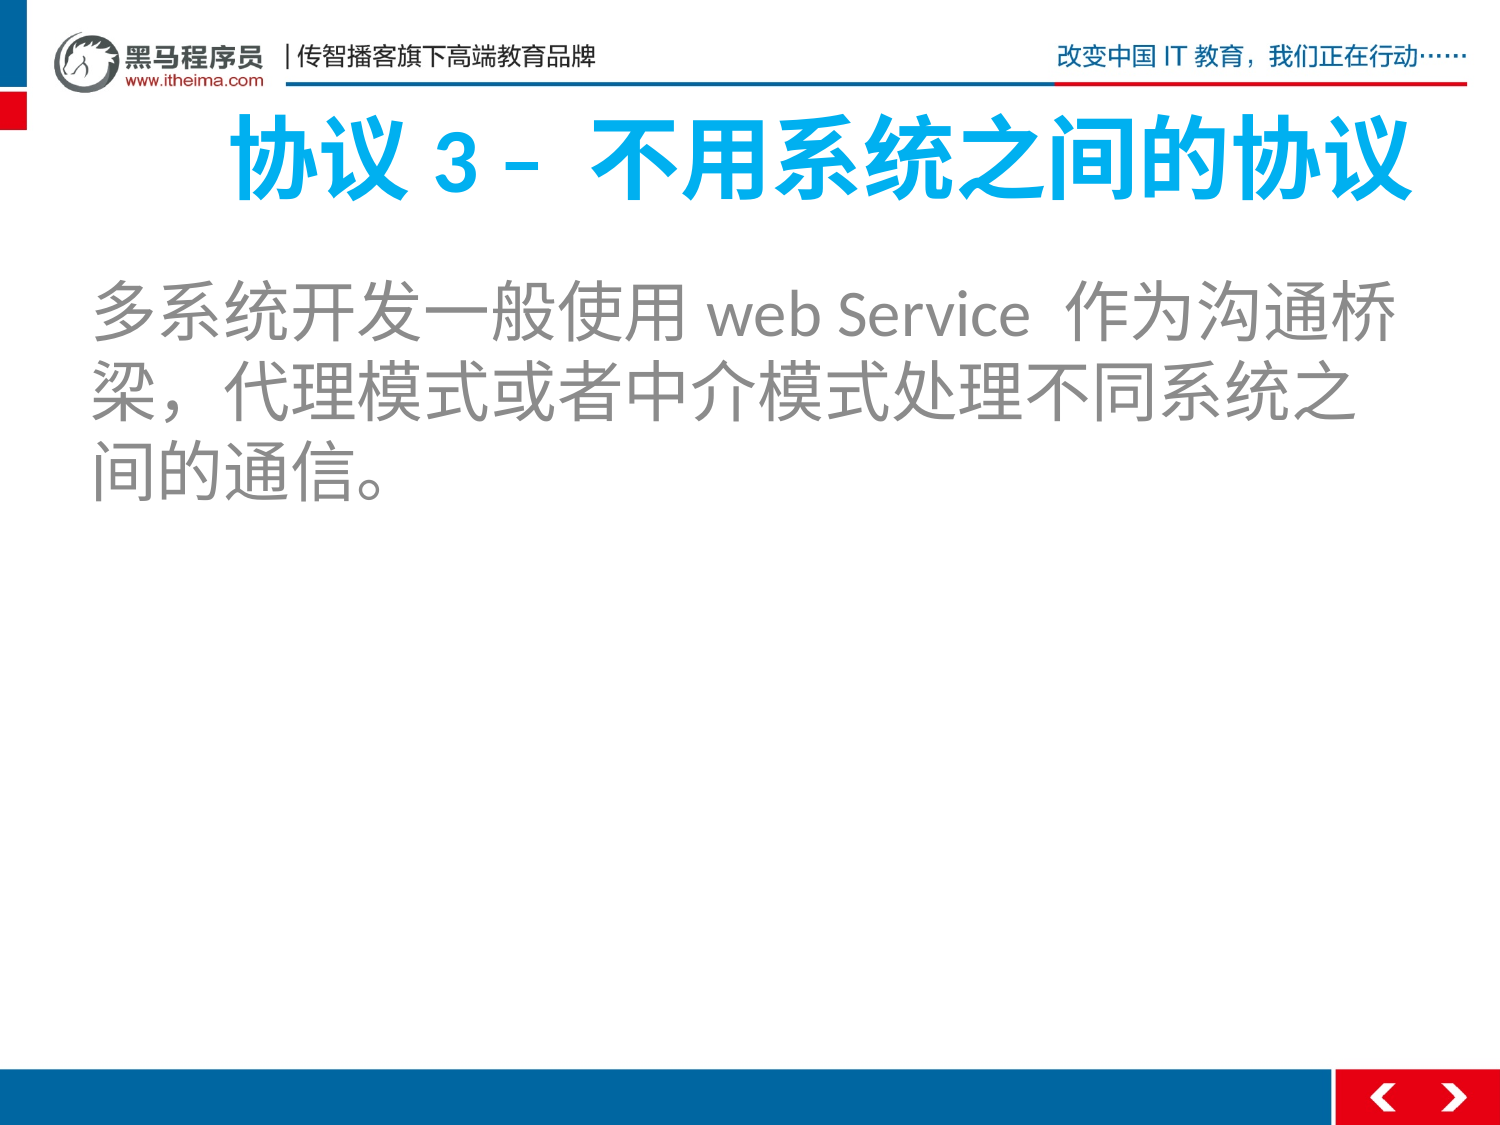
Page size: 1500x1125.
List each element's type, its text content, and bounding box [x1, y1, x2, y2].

picture [0, 0, 1500, 1125]
title 协议3 – 不用系统之间的协议 [88, 90, 1500, 221]
subtitle 多系统开发一般使用web Service 作为沟通桥梁，代理模式或者中介模式处理不同系统之间的通信。 [75, 262, 1425, 1005]
